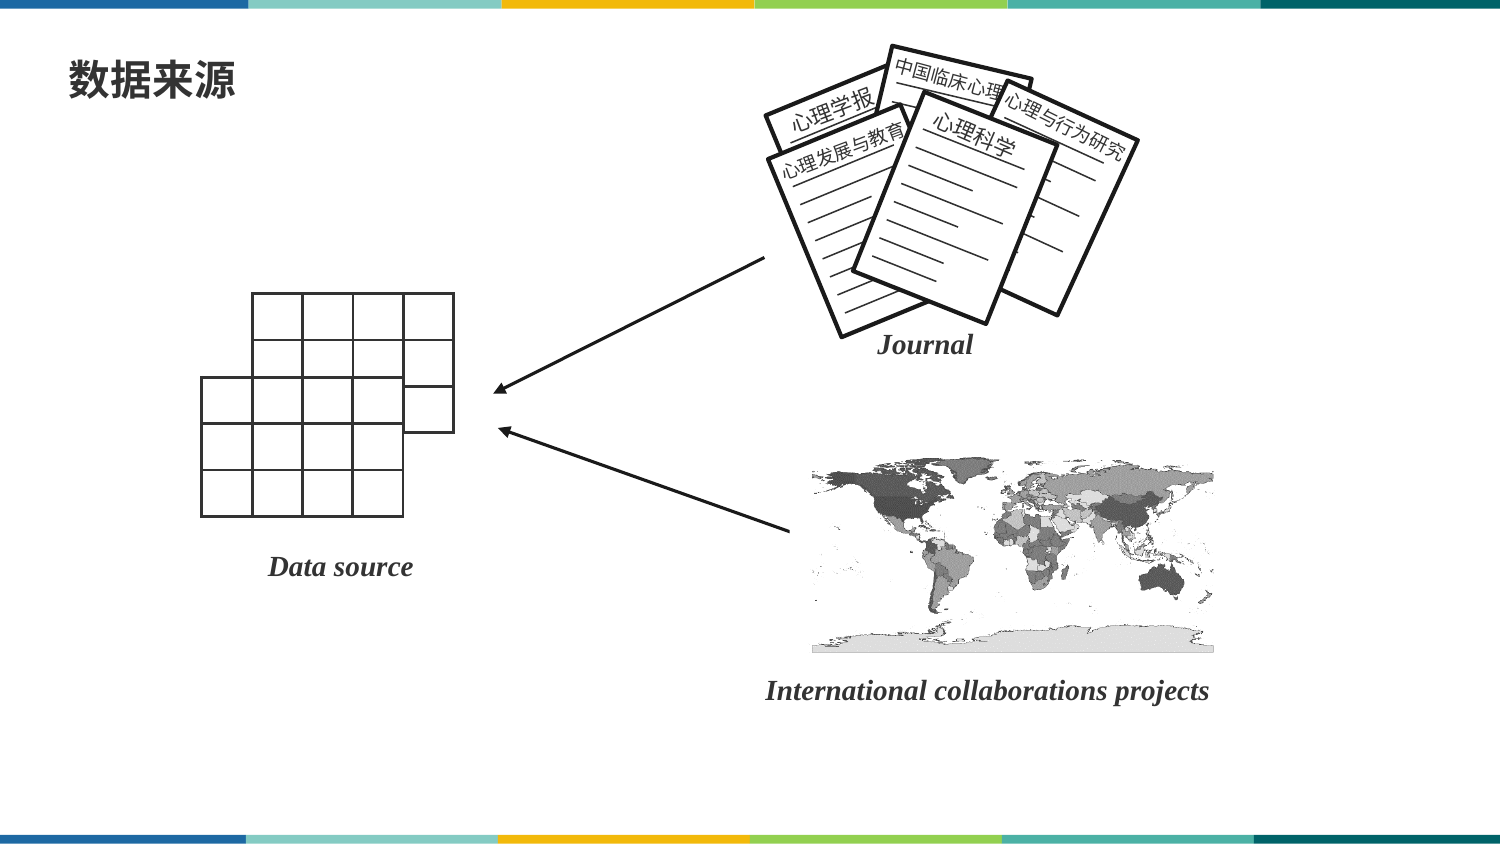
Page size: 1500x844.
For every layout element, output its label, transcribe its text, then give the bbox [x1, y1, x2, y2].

table_header [304, 295, 352, 339]
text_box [492, 257, 765, 394]
table_cell [354, 341, 402, 376]
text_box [0, 0, 1500, 10]
table_header [254, 379, 301, 422]
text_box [761, 48, 1116, 370]
text_box Data source [253, 540, 429, 590]
table_header ... [203, 379, 251, 422]
table_header [254, 295, 301, 339]
table_header [304, 379, 351, 422]
table_cell [254, 341, 301, 376]
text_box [497, 427, 785, 534]
table_cell [203, 425, 251, 469]
table_cell [254, 425, 301, 469]
table_header [405, 295, 452, 339]
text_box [0, 834, 1500, 844]
table_cell [254, 471, 301, 515]
table_cell [203, 471, 251, 515]
table_cell [304, 341, 352, 376]
table_cell [405, 388, 452, 431]
table_cell [354, 471, 402, 515]
text_box 数据来源 [54, 45, 251, 111]
table_cell [304, 471, 351, 515]
text_box International collaborations projects [743, 663, 1226, 714]
table_cell [405, 341, 452, 385]
table_header [354, 295, 402, 339]
picture [789, 424, 1235, 685]
table_cell [354, 425, 402, 469]
table_header [354, 379, 402, 422]
table_cell [304, 425, 351, 469]
